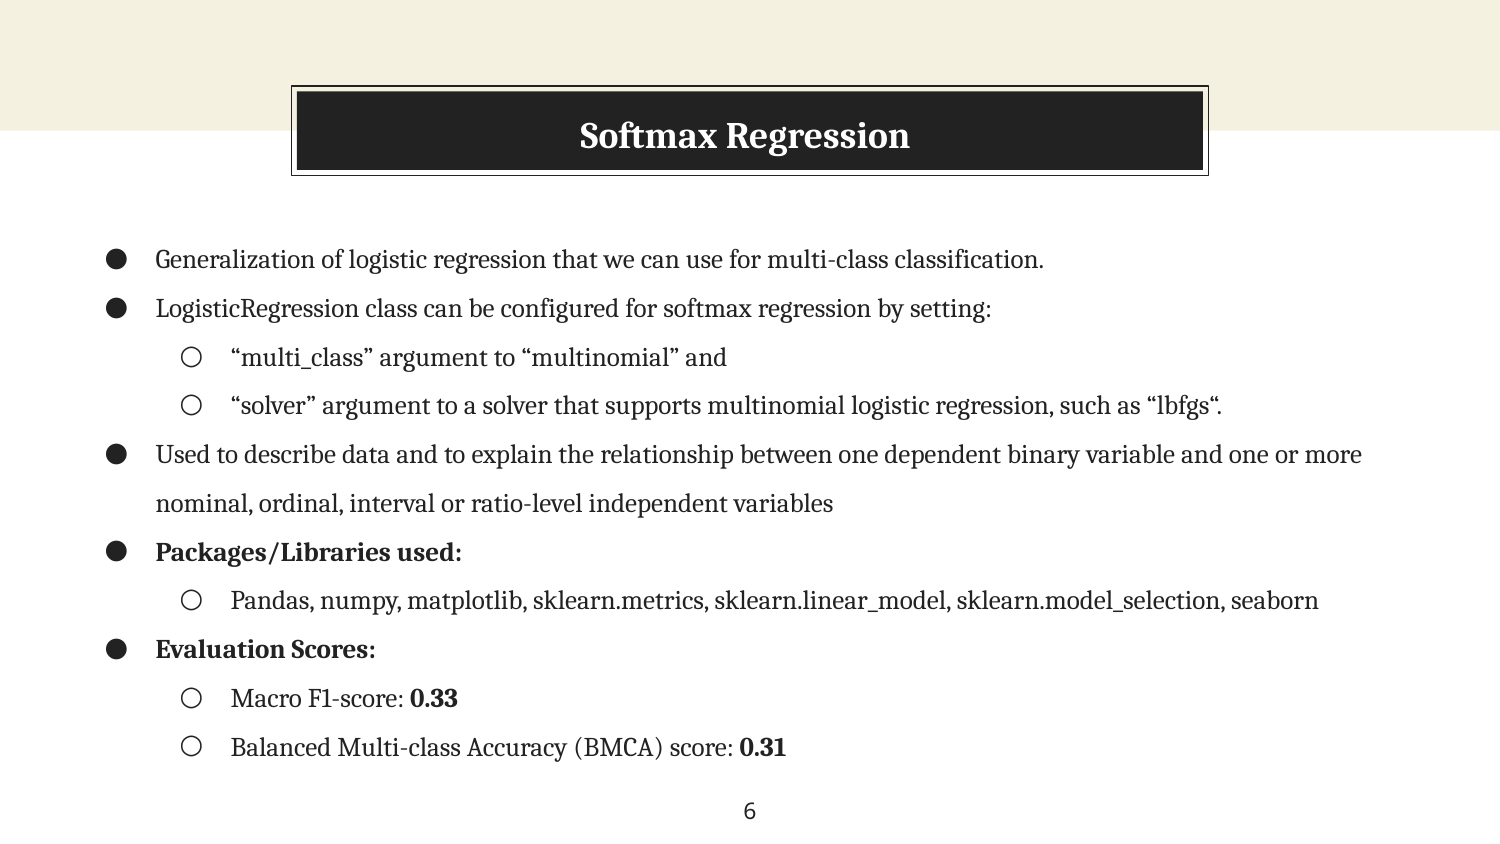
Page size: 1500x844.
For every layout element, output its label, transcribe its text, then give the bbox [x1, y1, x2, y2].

slide_number ‹#› [705, 781, 795, 832]
list Generalization of logistic regression that we can use for multi-class classification. LogisticRegression class can be configured for softmax regression by setting: “multi_class” argument to “multinomial” and “solver” argument to a solver that supports multinomial logistic regression, such as “lbfgs“. Used to describe data and to explain the relationship between one dependent binary variable and one or more nominal, ordinal, interval or ratio-level independent variables Packages/Libraries used: Pandas, numpy, matplotlib, sklearn.metrics, sklearn.linear_model, sklearn.model_selection, seaborn Evaluation Scores: Macro F1-score: 0.33 Balanced Multi-class Accuracy (BMCA) score: 0.31 [65, 198, 1435, 791]
title Softmax Regression [296, 91, 1203, 170]
